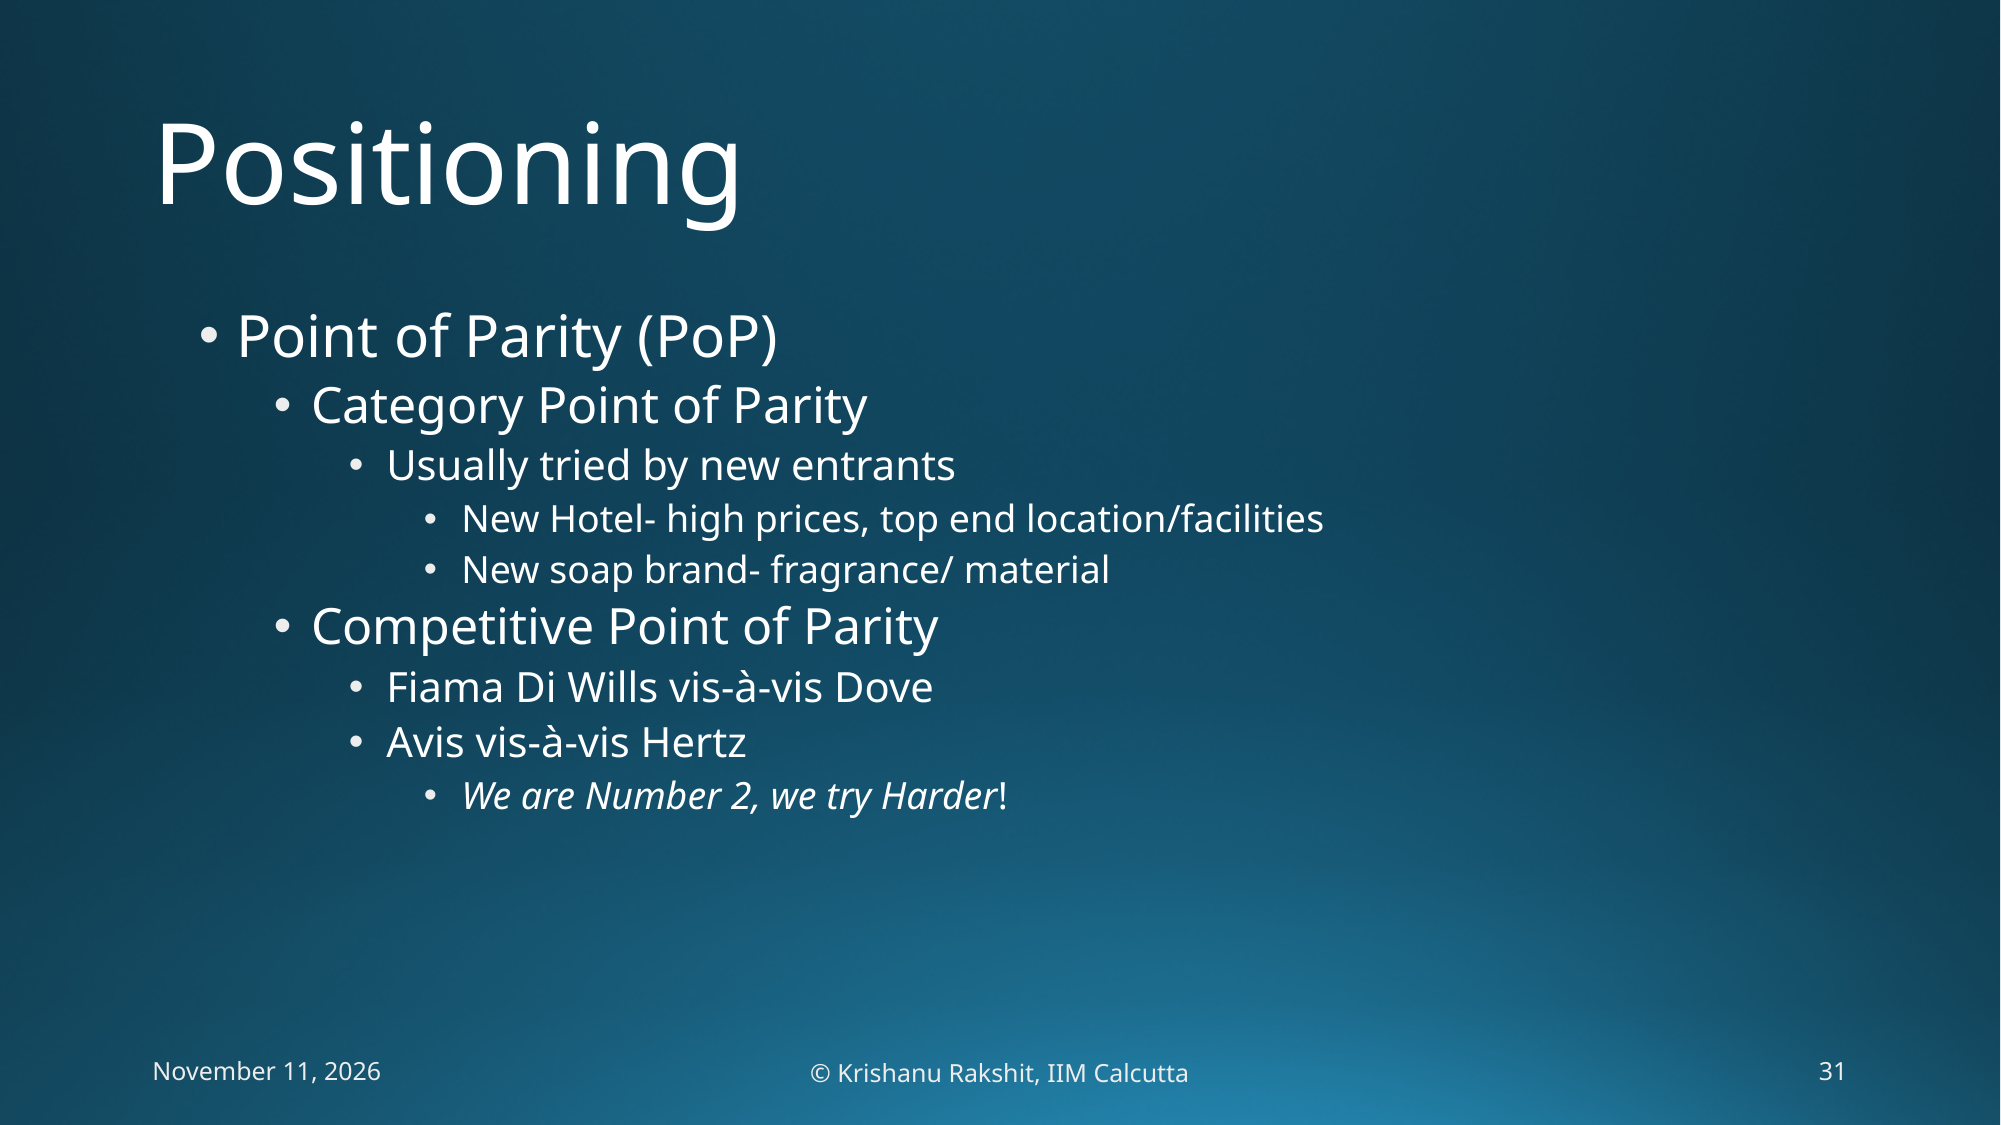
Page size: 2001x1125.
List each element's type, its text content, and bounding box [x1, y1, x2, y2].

slide_number 31 [1412, 1042, 1863, 1103]
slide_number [137, 1042, 588, 1103]
footer © Krishanu Rakshit, IIM Calcutta [662, 1042, 1338, 1103]
picture [0, 0, 2001, 1125]
title Positioning [137, 59, 1863, 278]
list Point of Parity (PoP) Category Point of Parity Usually tried by new entrants New Hotel- high prices, top end location/facilities New soap brand- fragrance/ material Competitive Point of Parity Fiama Di Wills vis-à-vis Dove Avis vis-à-vis Hertz We are Number 2, we try Harder! [183, 299, 1863, 1014]
